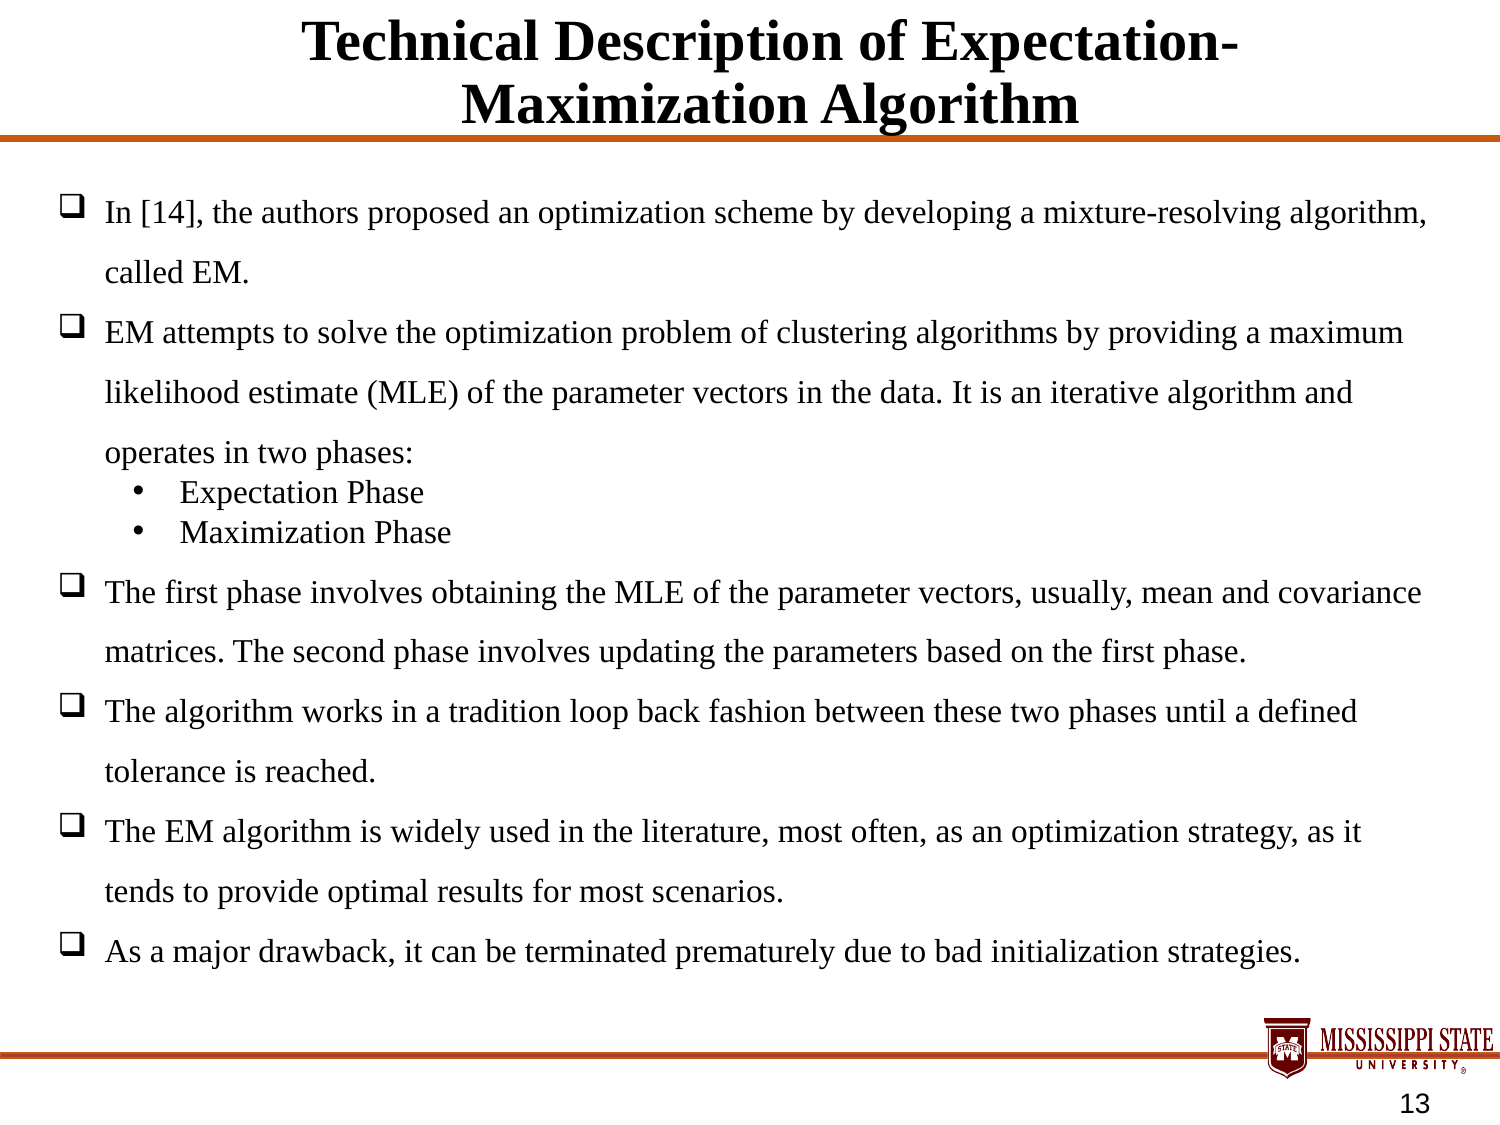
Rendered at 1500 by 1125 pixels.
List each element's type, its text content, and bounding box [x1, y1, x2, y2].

text_box [0, 135, 208, 142]
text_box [0, 1018, 1500, 1079]
title Technical Description of Expectation-Maximization Algorithm [208, 0, 1334, 144]
text_box In [14], the authors proposed an optimization scheme by developing a mixture-resolving algorithm, called EM. EM attempts to solve the optimization problem of clustering algorithms by providing a maximum likelihood estimate (MLE) of the parameter vectors in the data. It is an iterative algorithm and operates in two phases: Expectation Phase Maximization Phase The first phase involves obtaining the MLE of the parameter vectors, usually, mean and covariance matrices. The second phase involves updating the parameters based on the first phase. The algorithm works in a tradition loop back fashion between these two phases until a defined tolerance is reached. The EM algorithm is widely used in the literature, most often, as an optimization strategy, as it tends to provide optimal results for most scenarios. As a major drawback, it can be terminated prematurely due to bad initialization strategies. [42, 163, 1446, 977]
slide_number 13 [1107, 1080, 1446, 1125]
text_box [1334, 135, 1500, 142]
